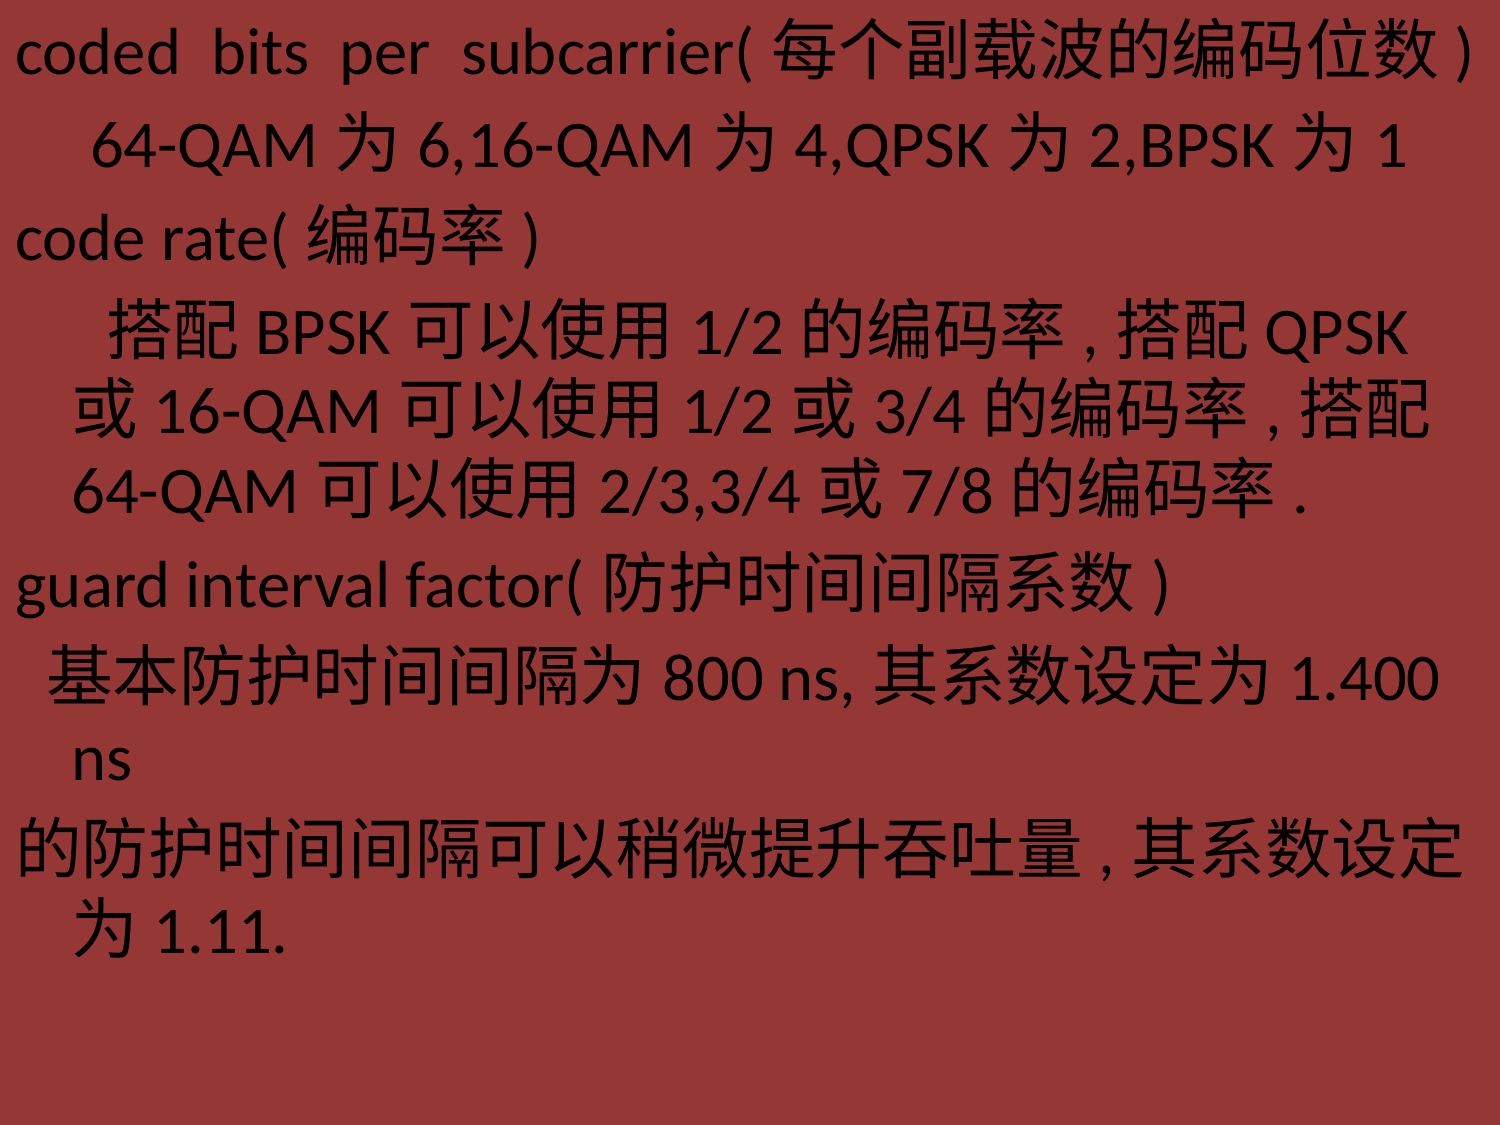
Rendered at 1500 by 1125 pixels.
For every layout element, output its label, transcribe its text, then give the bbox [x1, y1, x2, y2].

list coded bits per subcarrier(每个副载波的编码位数) 64-QAM为6,16-QAM为4,QPSK为2,BPSK为1 code rate(编码率) 搭配BPSK可以使用1/2的编码率,搭配QPSK或16-QAM可以使用1/2或3/4的编码率,搭配64-QAM可以使用2/3,3/4或7/8的编码率. guard interval factor(防护时间间隔系数) 基本防护时间间隔为800 ns,其系数设定为1.400 ns 的防护时间间隔可以稍微提升吞吐量,其系数设定为1.11. [0, 0, 1500, 1125]
